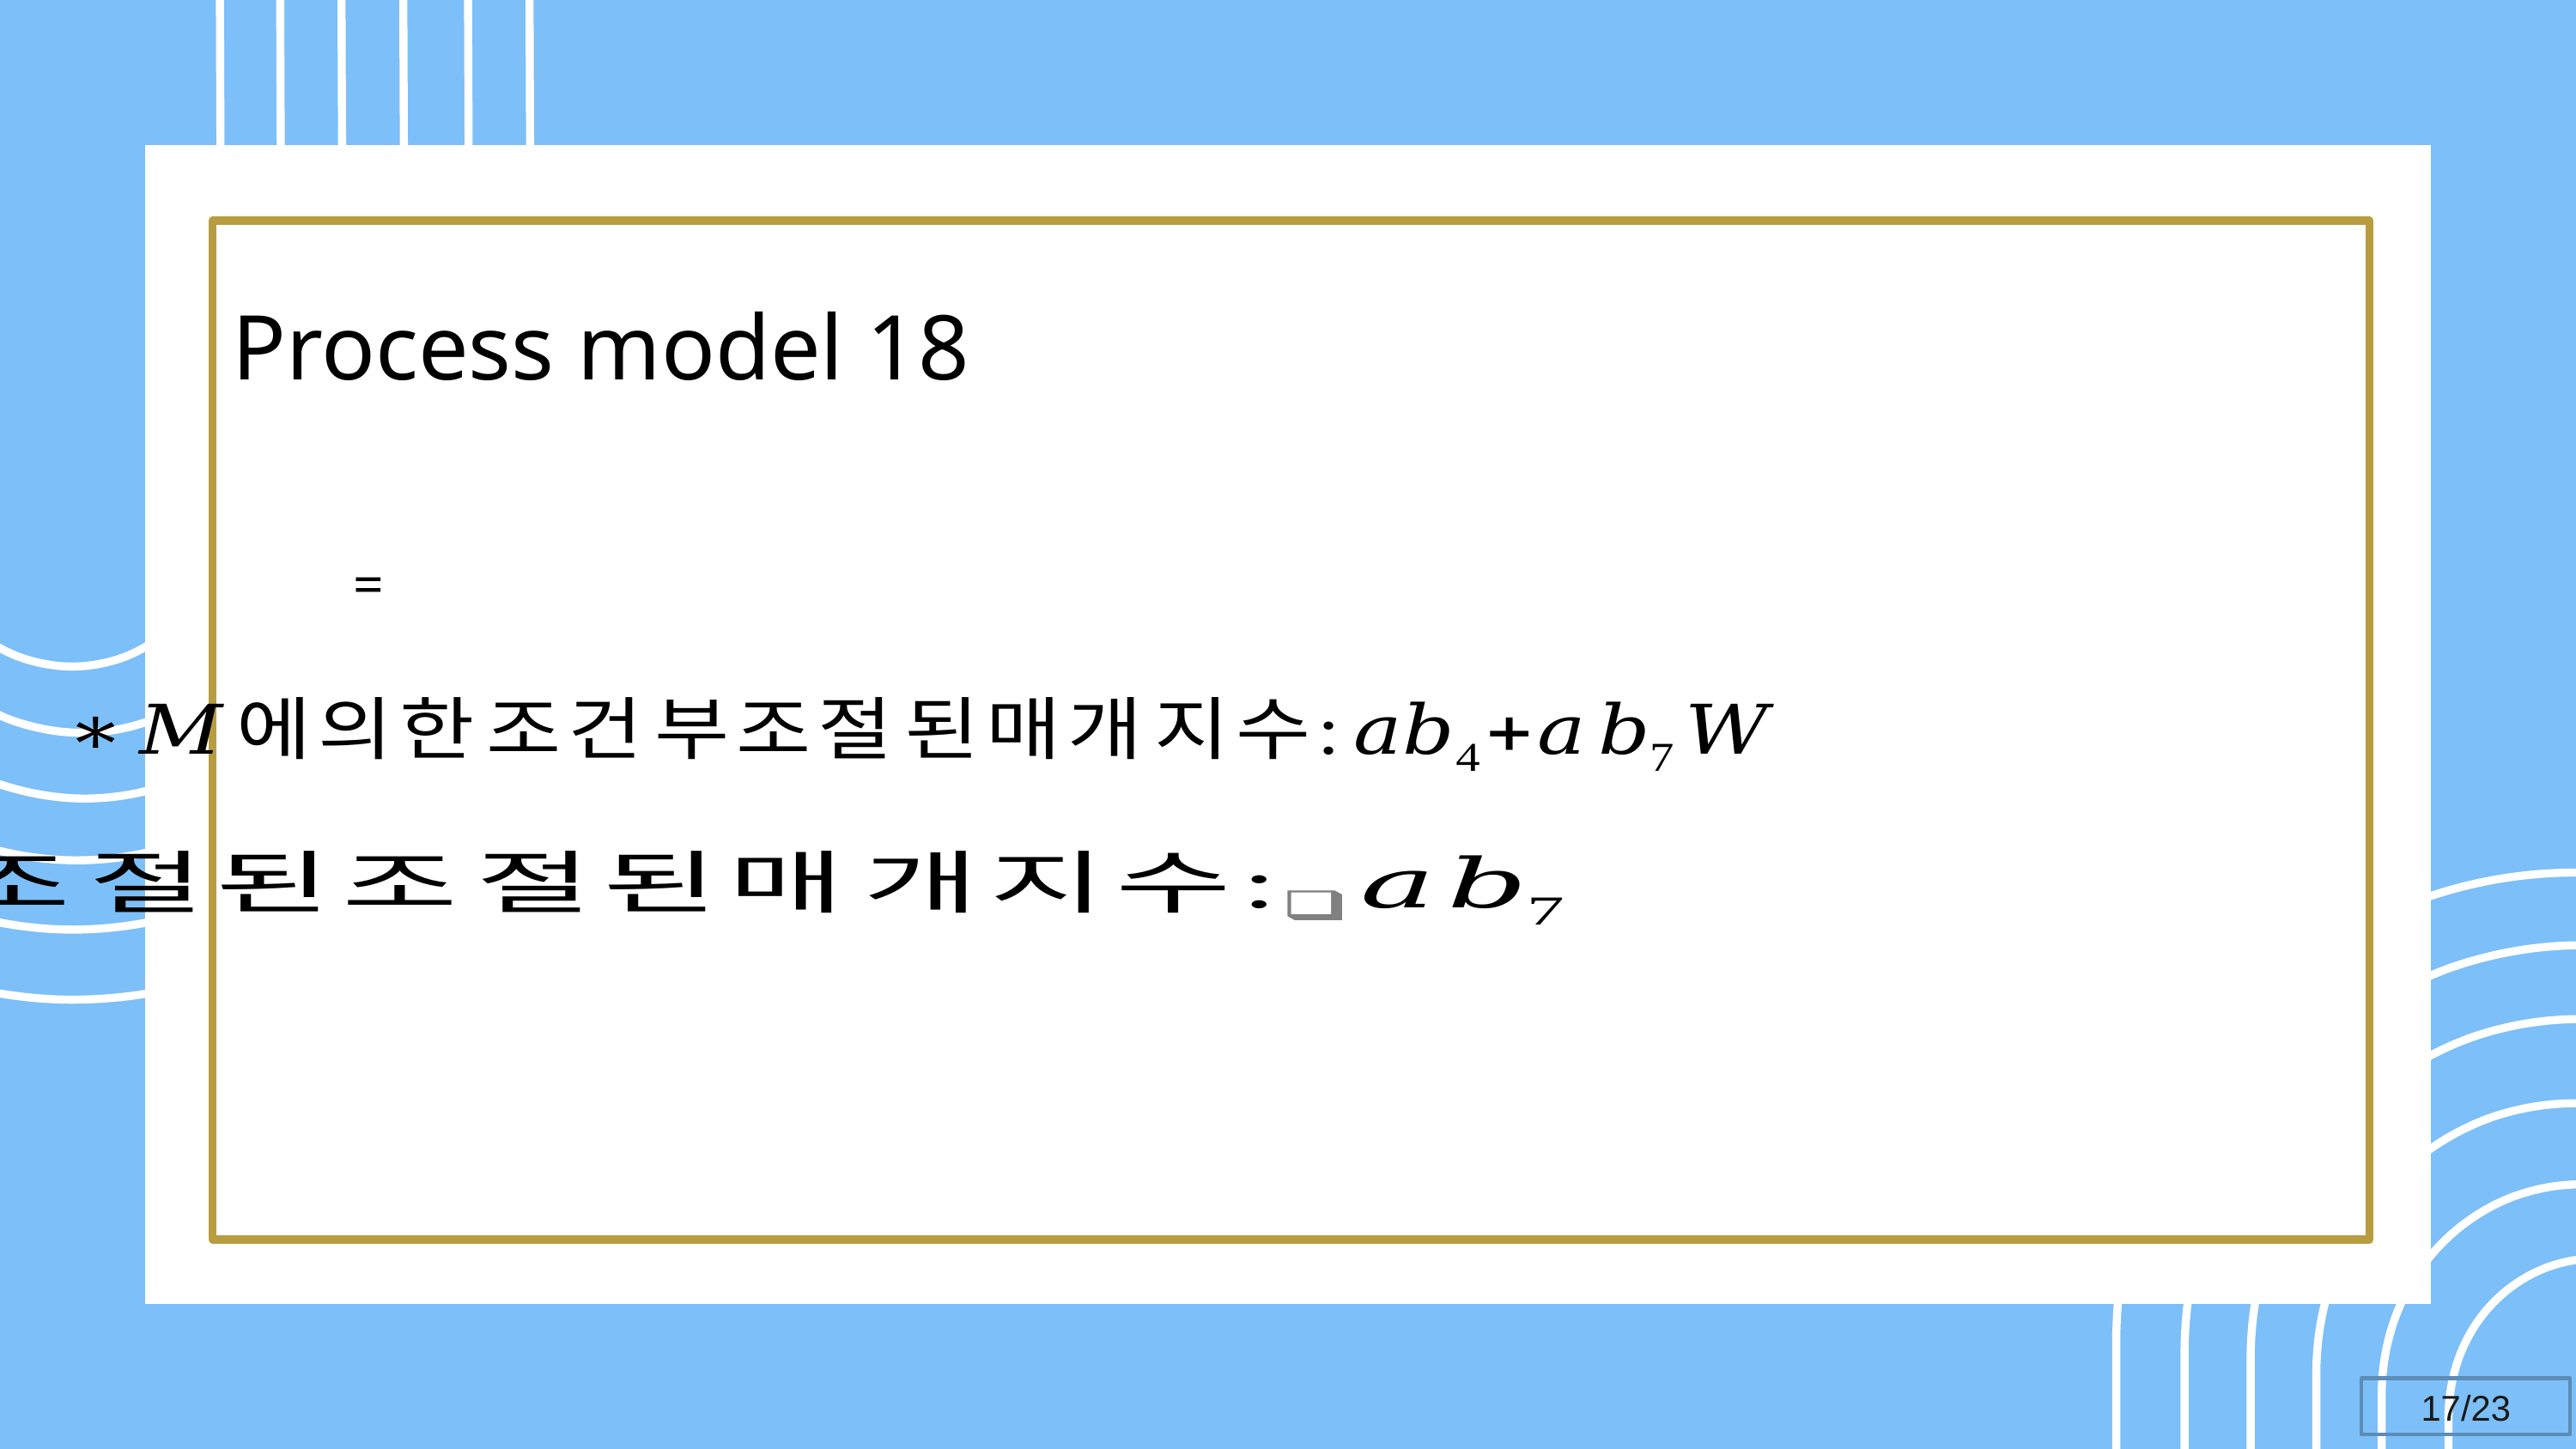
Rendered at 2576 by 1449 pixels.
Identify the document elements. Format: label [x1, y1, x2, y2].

text_box [2116, 872, 2576, 1449]
text_box [0, 0, 534, 1002]
text_box [144, 144, 2432, 1304]
